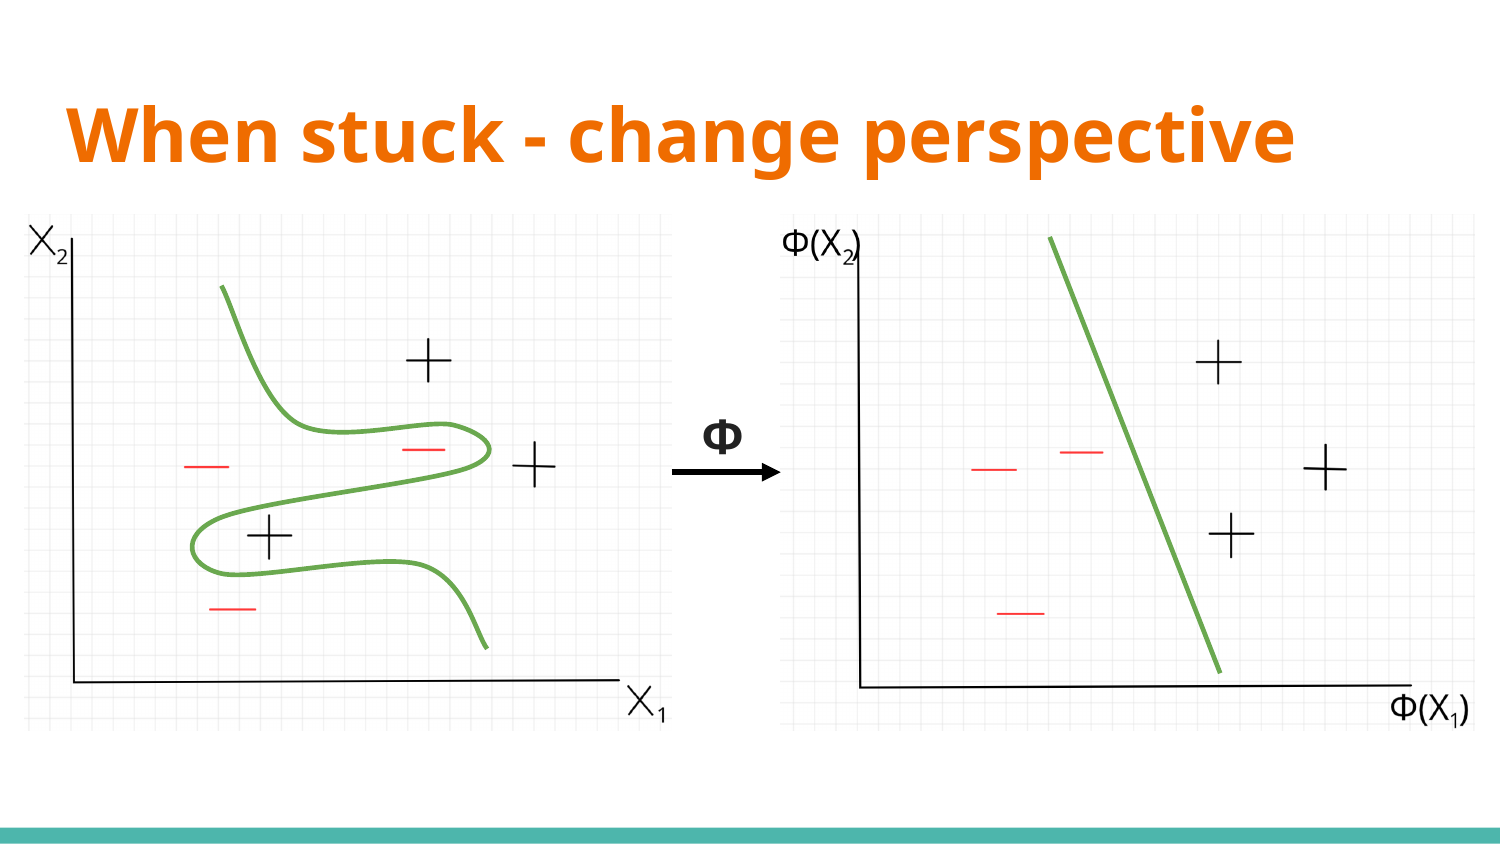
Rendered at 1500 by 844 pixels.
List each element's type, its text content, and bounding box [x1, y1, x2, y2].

title When stuck - change perspective [51, 72, 1449, 189]
picture [24, 213, 672, 731]
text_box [1049, 236, 1221, 674]
text_box Φ [687, 389, 766, 455]
picture [780, 213, 1476, 731]
